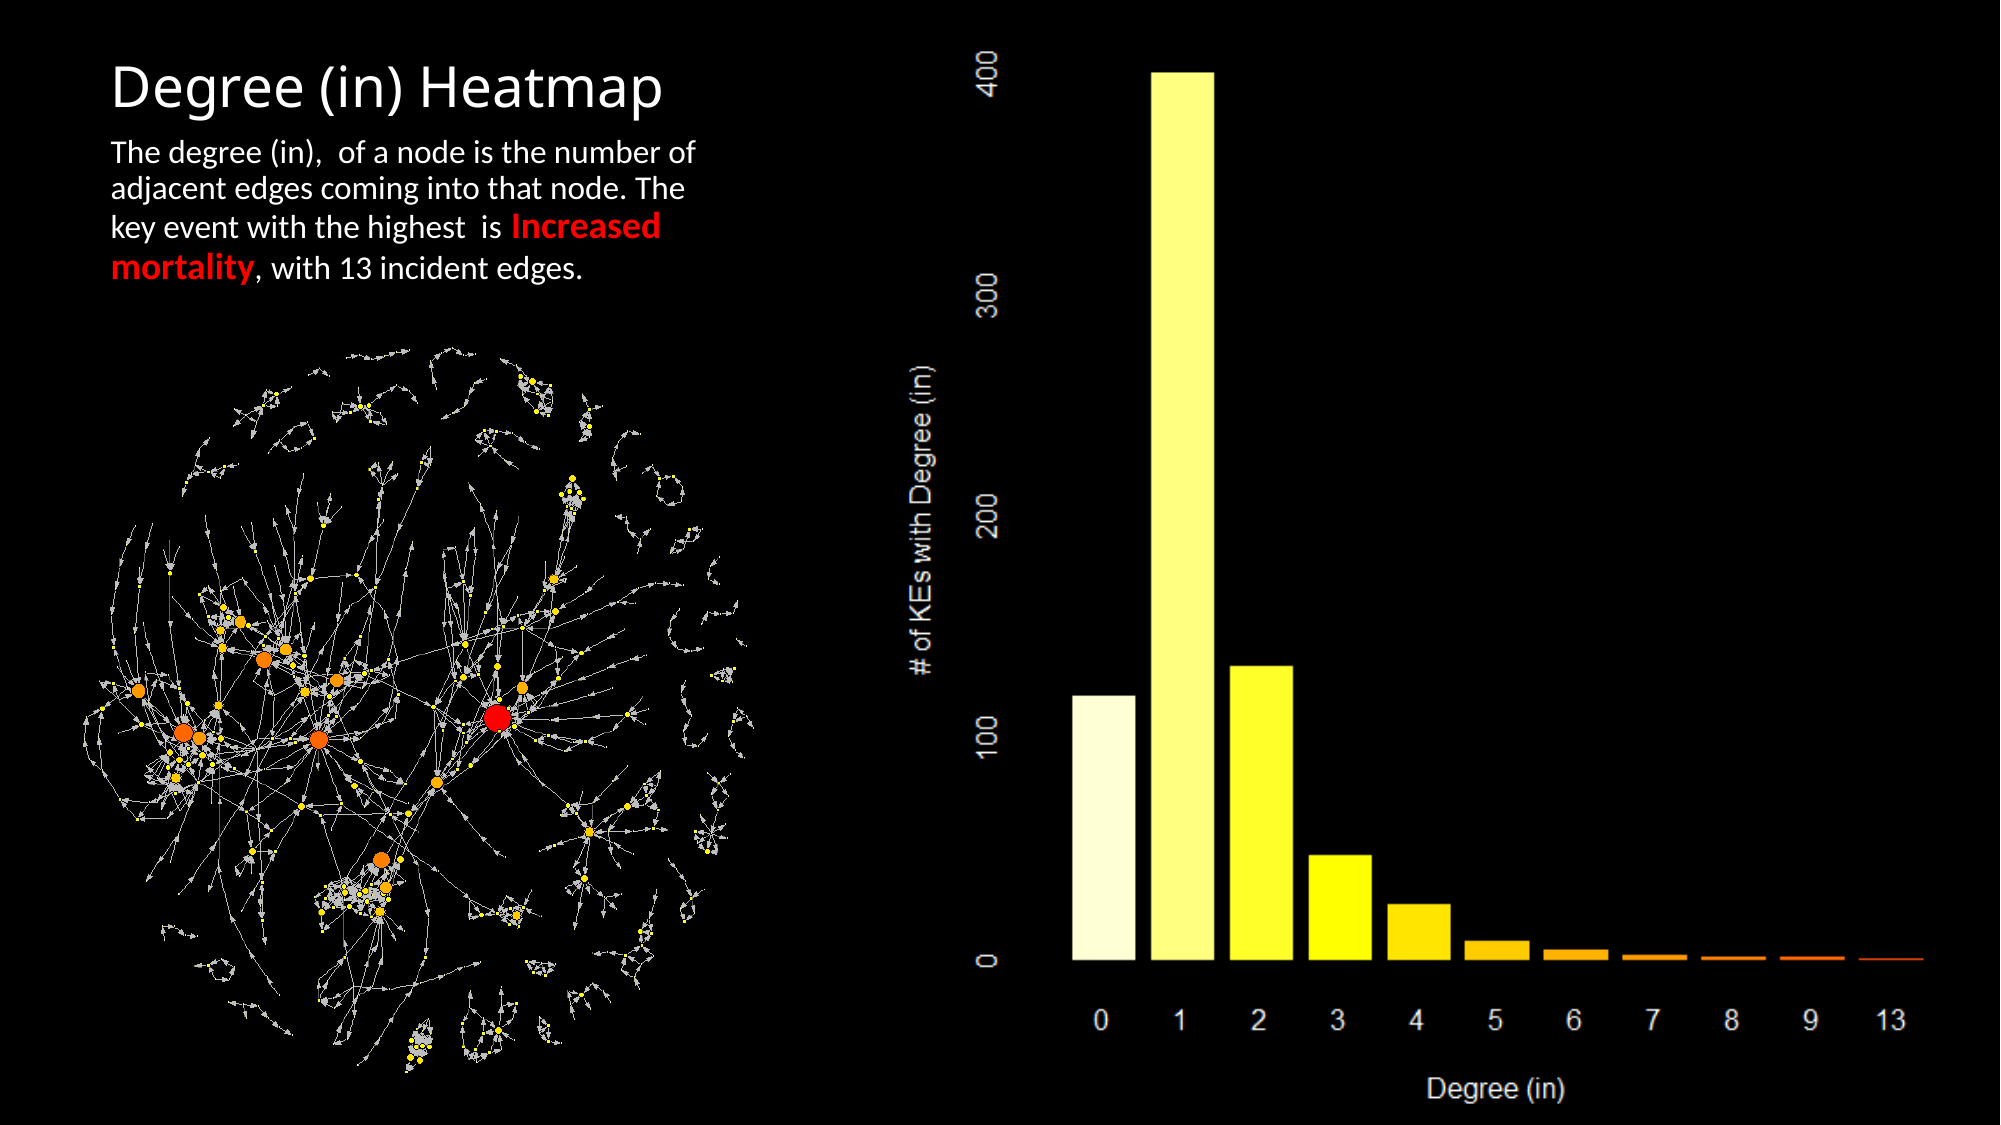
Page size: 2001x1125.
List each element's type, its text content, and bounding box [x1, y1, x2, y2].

picture [901, 50, 1945, 1125]
title Degree (in) Heatmap [95, 6, 741, 128]
picture [44, 341, 792, 1098]
